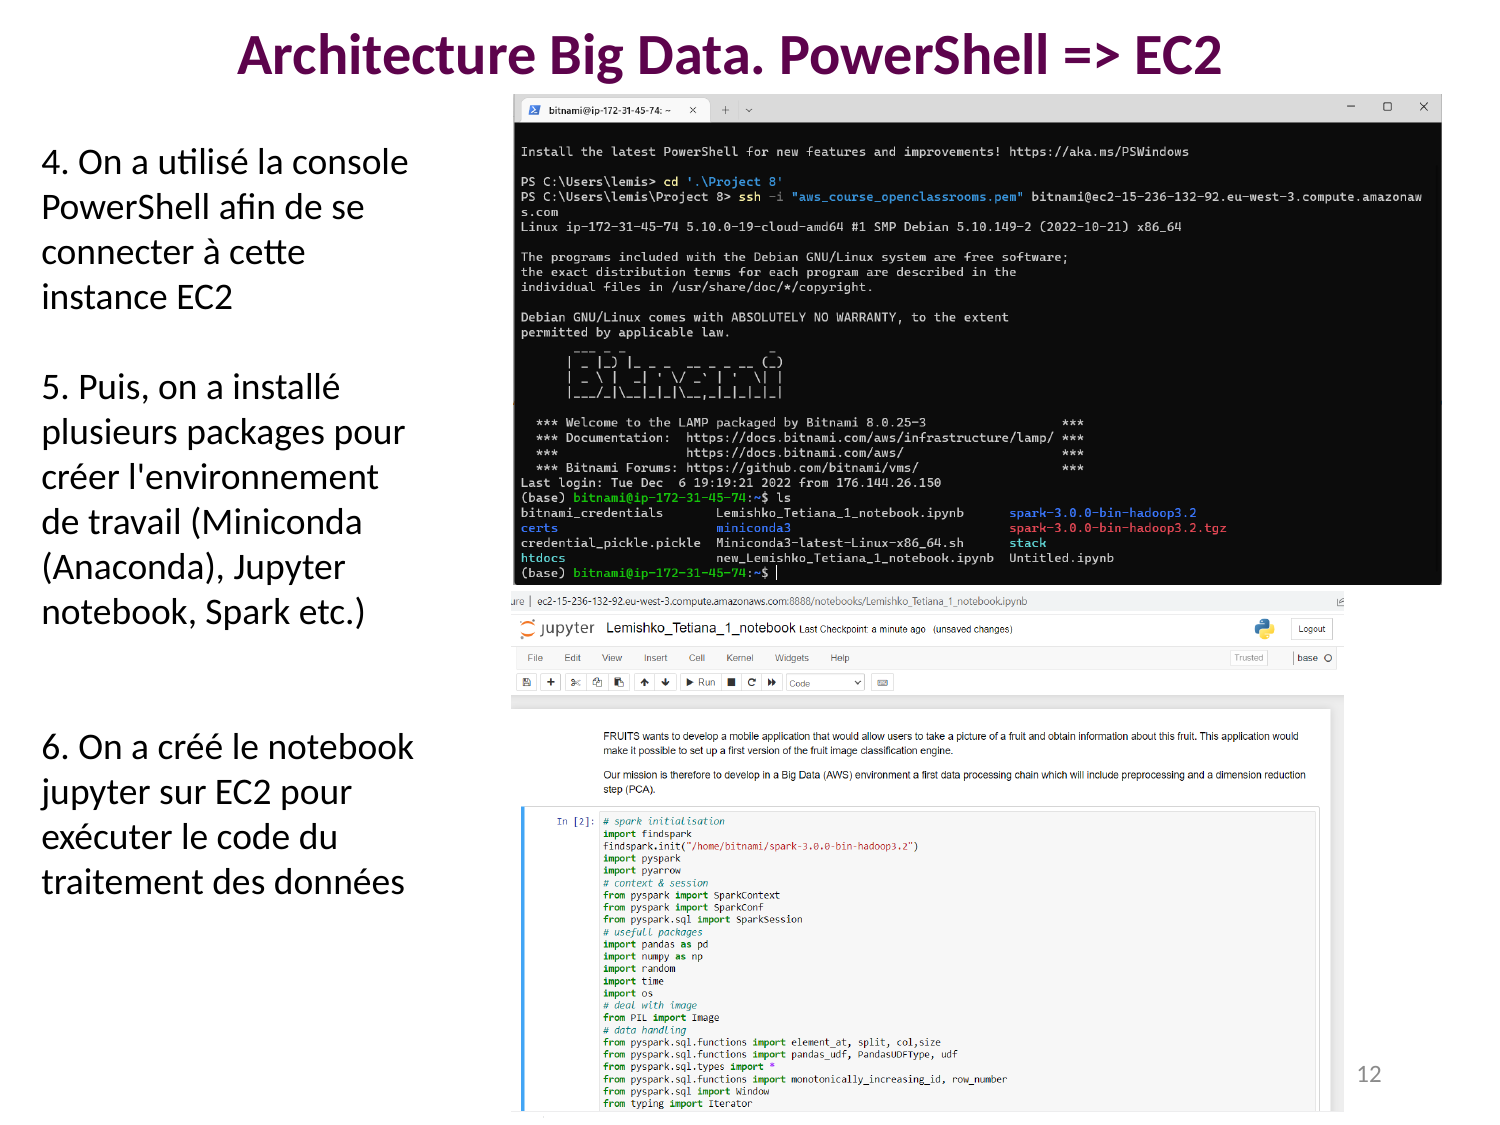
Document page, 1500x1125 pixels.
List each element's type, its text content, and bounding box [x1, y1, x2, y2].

text_box Architecture Big Data. PowerShell => EC2 [58, 9, 1402, 94]
text_box 4. On a utilisé la console PowerShell afin de se connecter à cette instance EC2 5. Puis, on a installé plusieurs packages pour créer l'environnement de travail (Miniconda (Anaconda), Jupyter notebook, Spark etc.) 6. On a créé le notebook jupyter sur EC2 pour exécuter le code du traitement des données [26, 129, 441, 909]
picture [513, 94, 1442, 585]
slide_number 12 [1344, 1042, 1397, 1103]
picture [511, 590, 1344, 1118]
